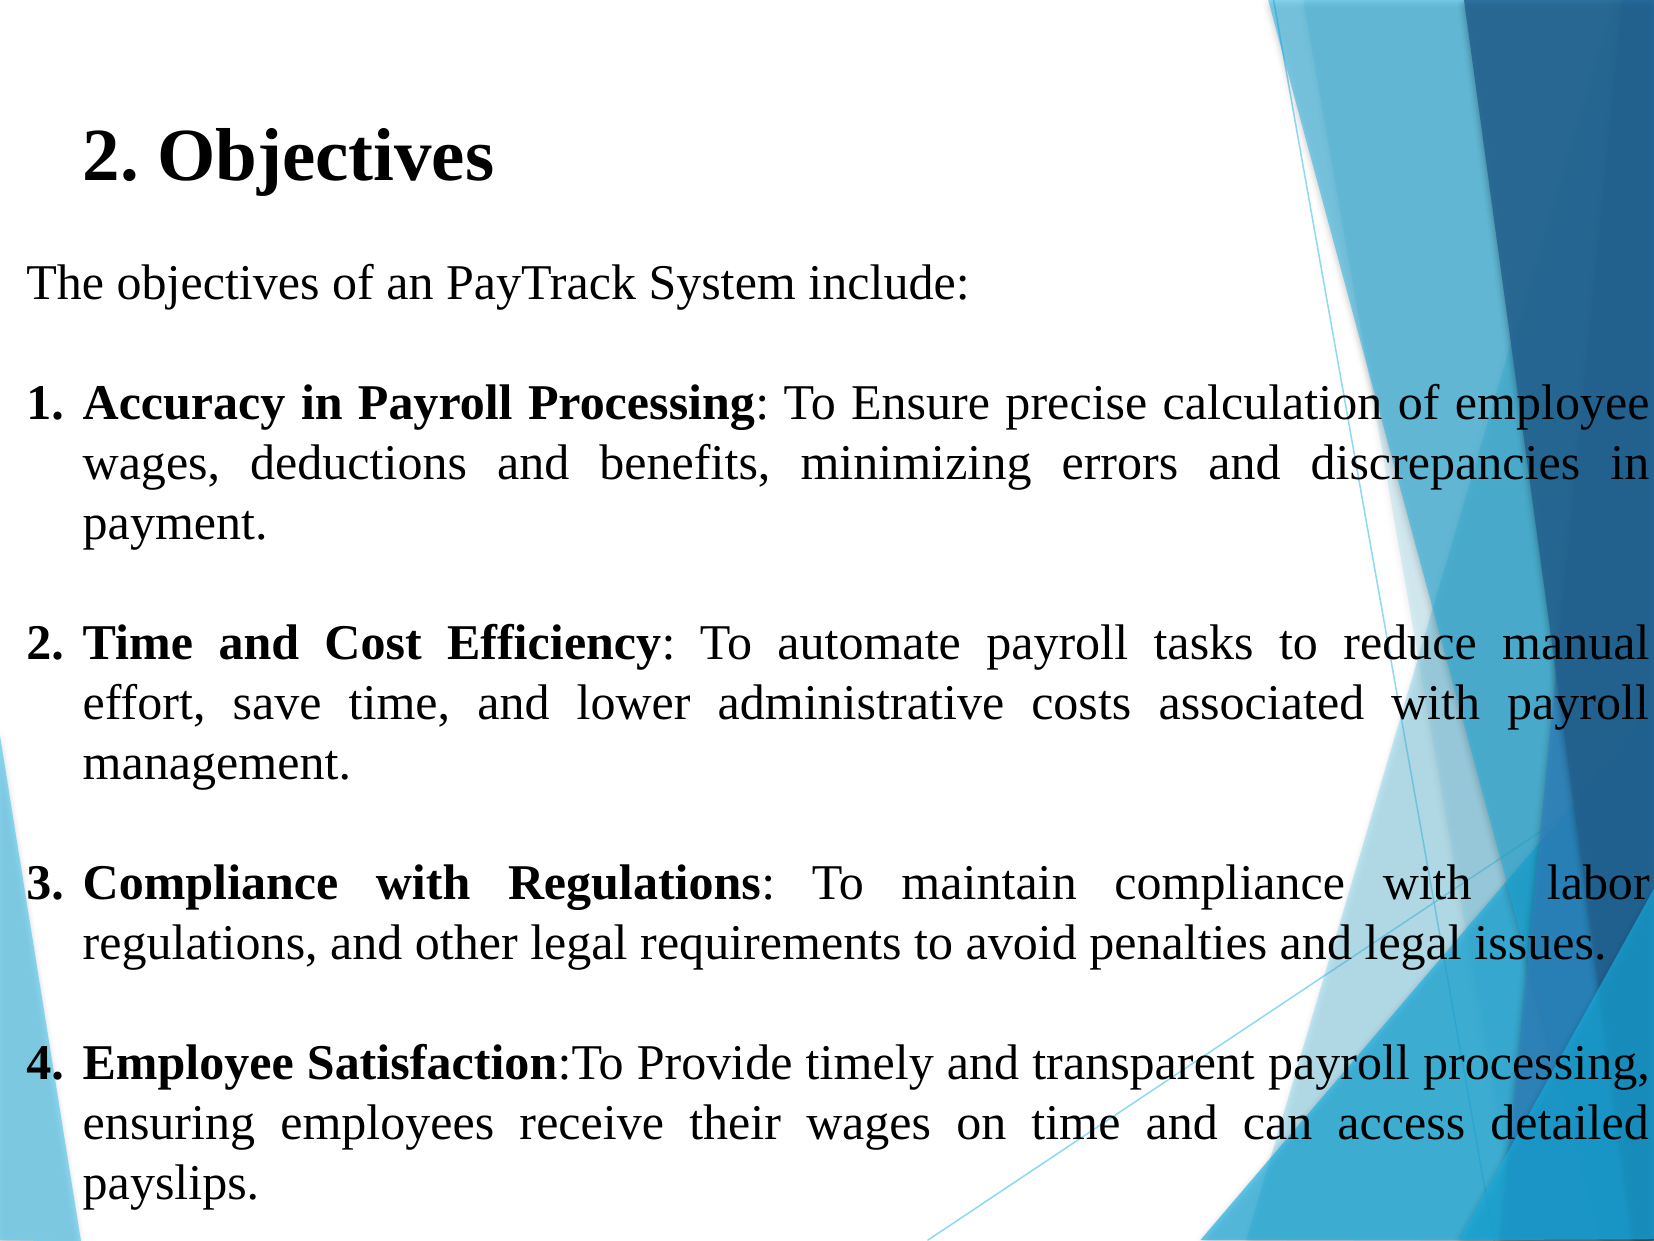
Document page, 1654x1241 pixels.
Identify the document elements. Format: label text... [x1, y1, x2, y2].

text_box 2. Objectives [82, 49, 1571, 242]
text_box The objectives of an PayTrack System include: Accuracy in Payroll Processing: To Ensure precise calculation of employee wages, deductions and benefits, minimizing errors and discrepancies in payment. Time and Cost Efficiency: To automate payroll tasks to reduce manual effort, save time, and lower administrative costs associated with payroll management. Compliance with Regulations: To maintain compliance with labor regulations, and other legal requirements to avoid penalties and legal issues. Employee Satisfaction:To Provide timely and transparent payroll processing, ensuring employees receive their wages on time and can access detailed payslips. Data Security and Confidentiality: To safeguard sensitive employee payroll information from unauthorized access through secure data handling and storage. [11, 242, 1654, 1241]
